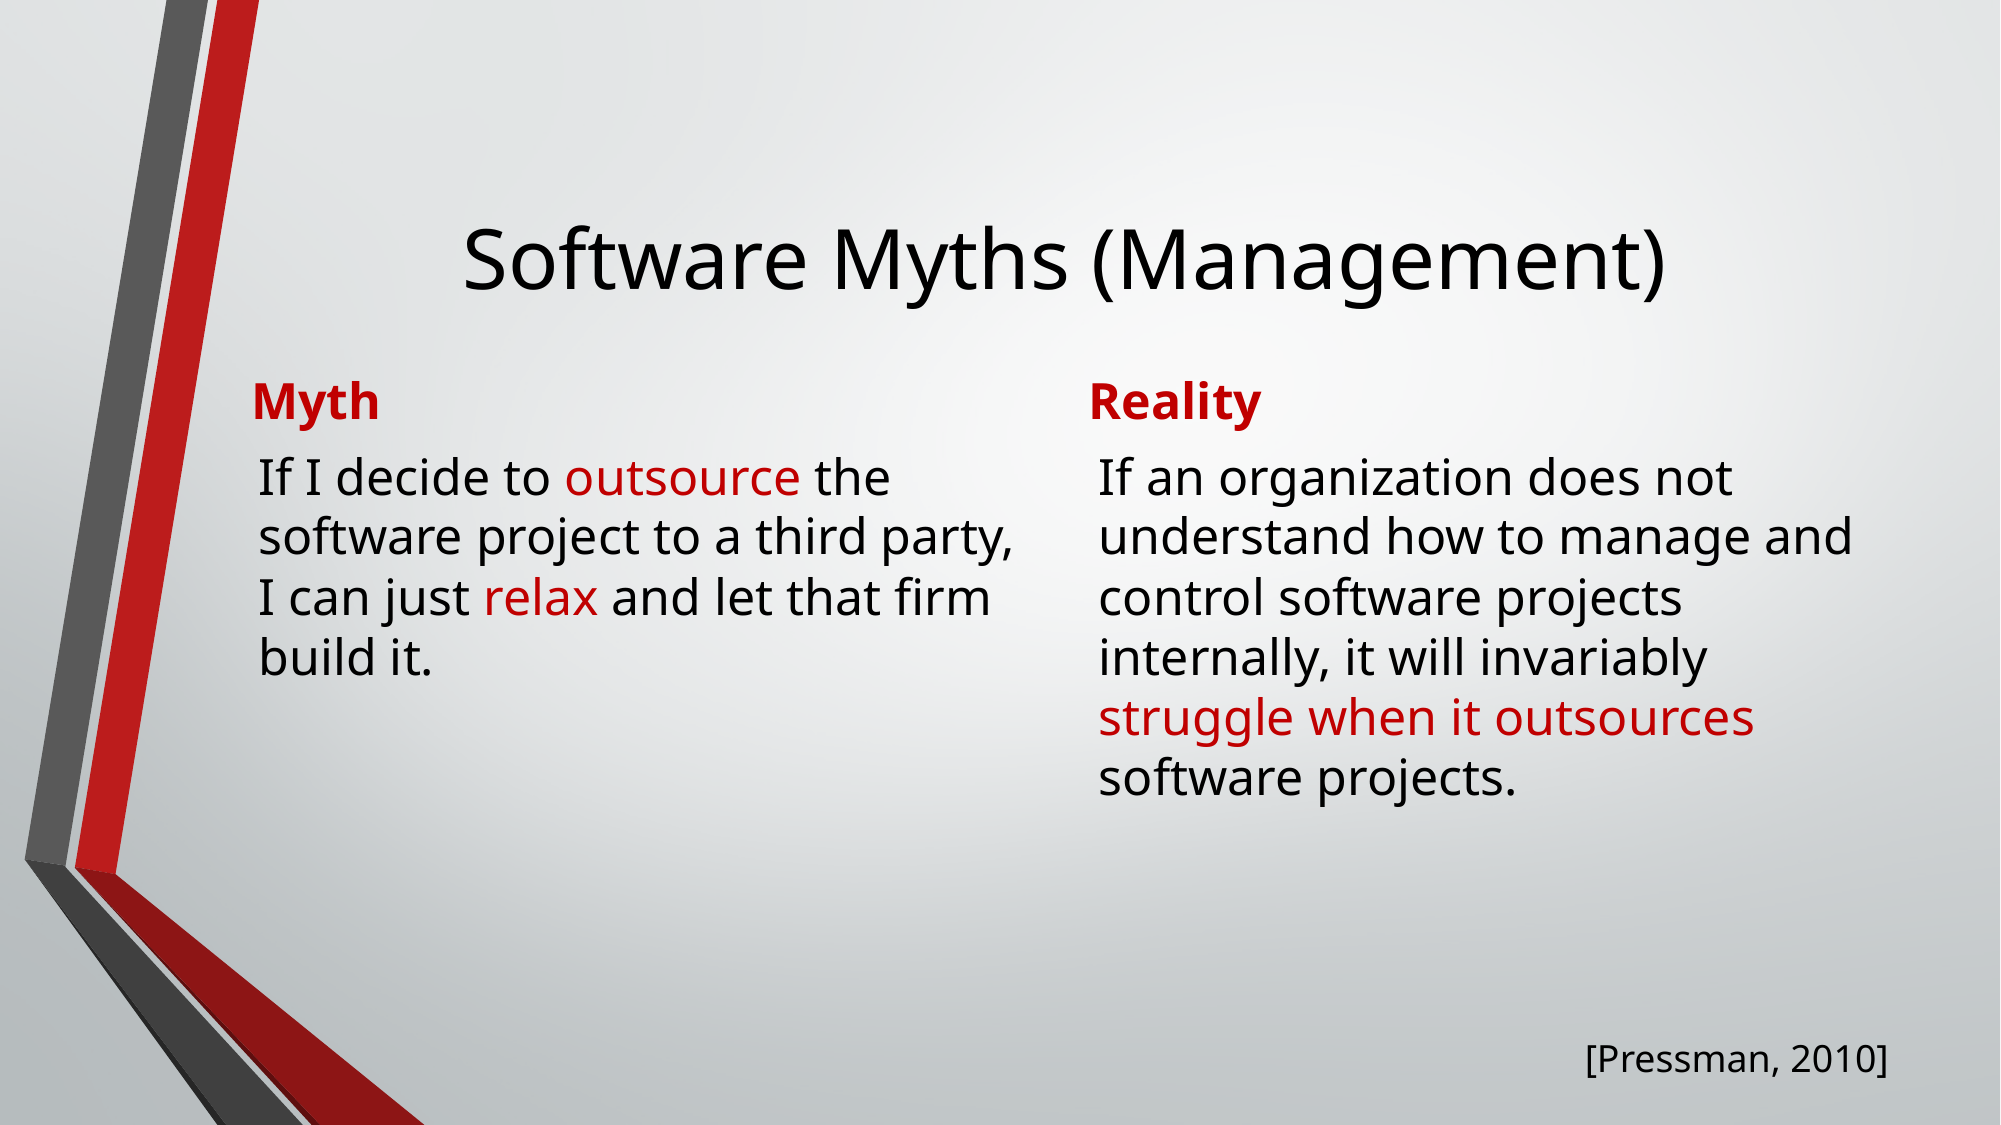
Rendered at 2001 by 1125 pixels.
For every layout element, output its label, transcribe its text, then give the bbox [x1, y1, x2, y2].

text_box Reality [1074, 361, 1278, 437]
title Software Myths (Management) [243, 112, 1887, 400]
text_box [Pressman, 2010] [1570, 1027, 1904, 1088]
list If I decide to outsource the software project to a third party, I can just relax and let that firm build it. [243, 437, 1047, 950]
list If an organization does not understand how to manage and control software projects internally, it will invariably struggle when it outsources software projects. [1083, 437, 1887, 950]
text_box Myth [236, 361, 397, 437]
